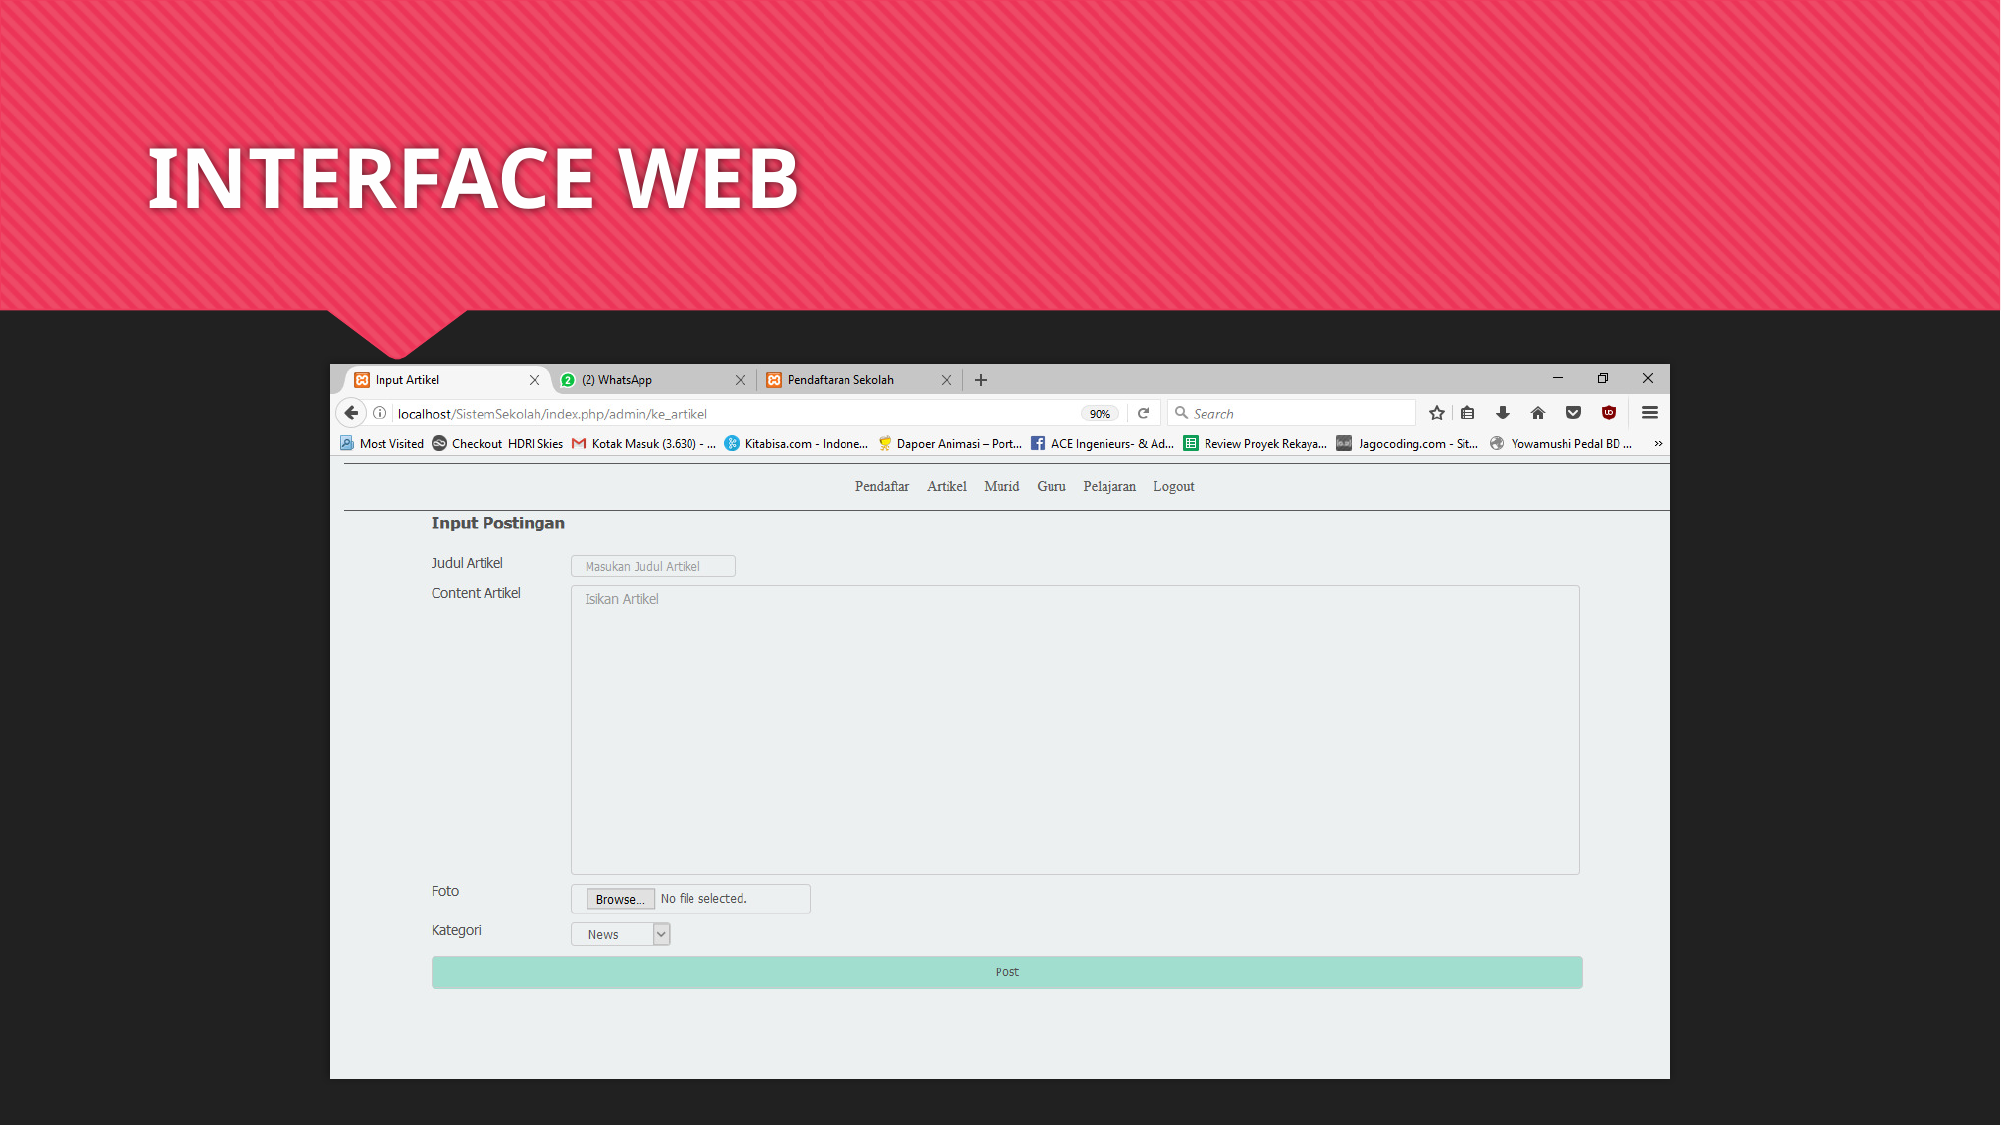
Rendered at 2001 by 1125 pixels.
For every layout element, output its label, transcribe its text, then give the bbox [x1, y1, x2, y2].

title INTERFACE WEB [132, 73, 1868, 233]
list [329, 364, 1671, 1079]
